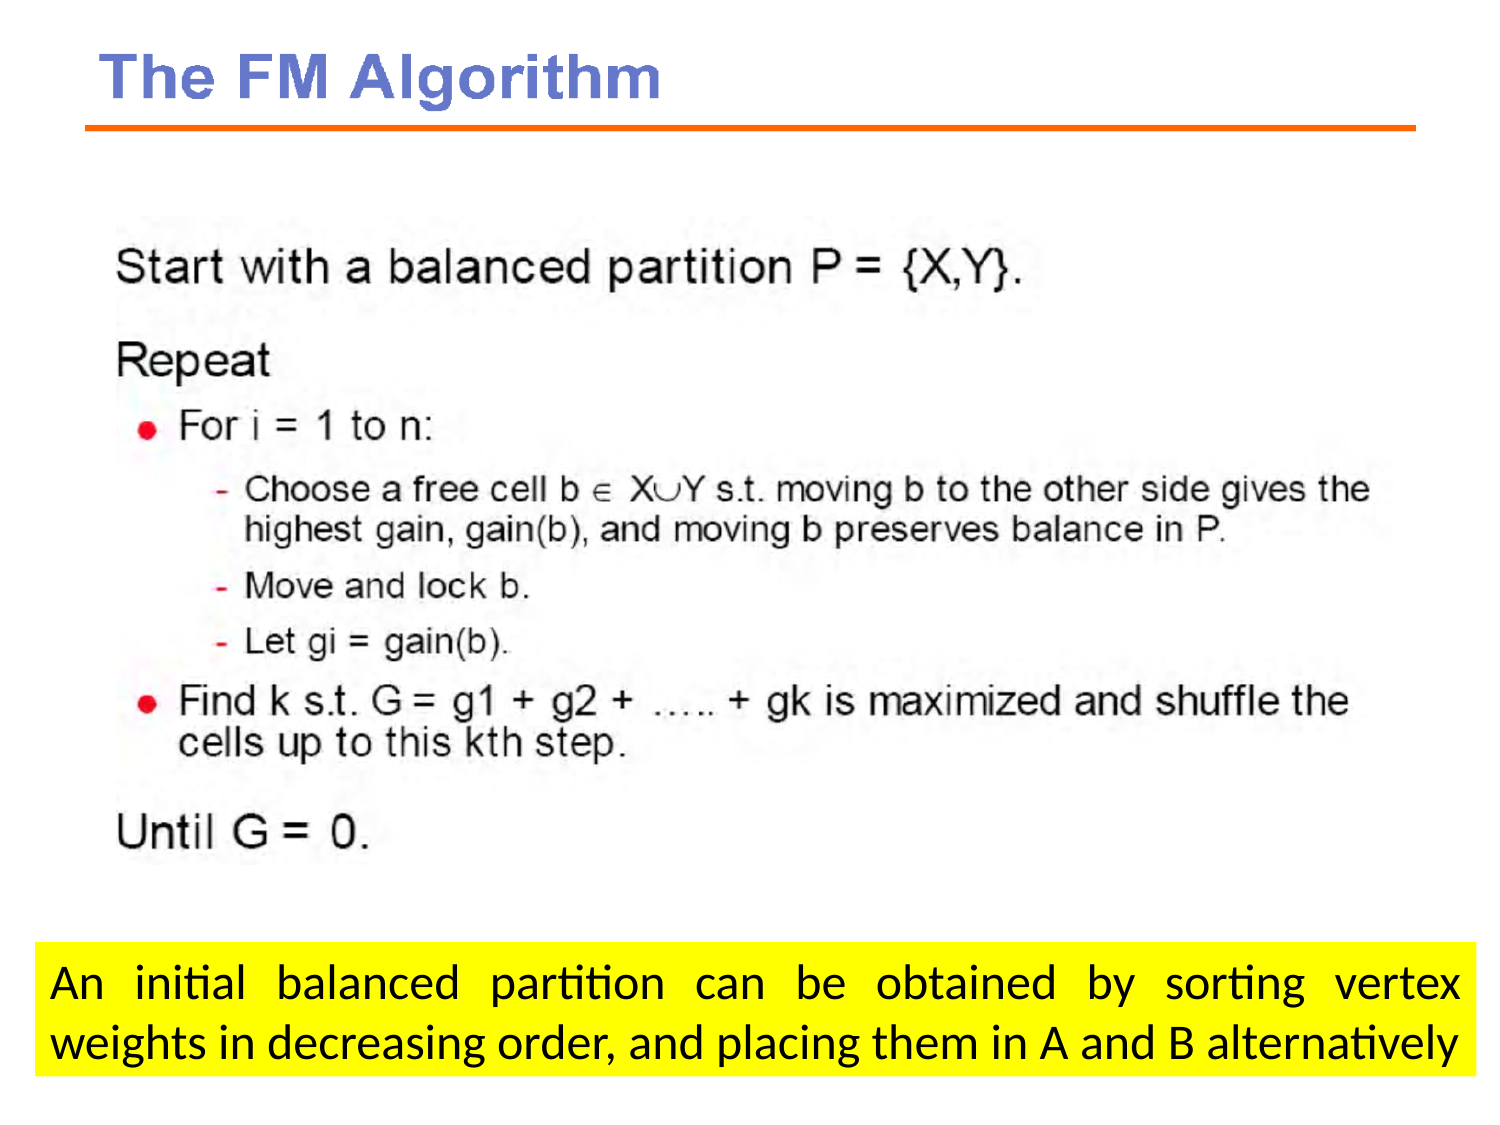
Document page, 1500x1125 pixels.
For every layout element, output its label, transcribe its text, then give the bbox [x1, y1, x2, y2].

text_box An initial balanced partition can be obtained by sorting vertex weights in decreasing order, and placing them in A and B alternatively [35, 941, 321, 1077]
picture [86, 0, 1415, 1123]
text_box An initial balanced partition can be obtained by sorting vertex weights in decreasing order, and placing them in A and B alternatively [1178, 941, 1477, 1077]
